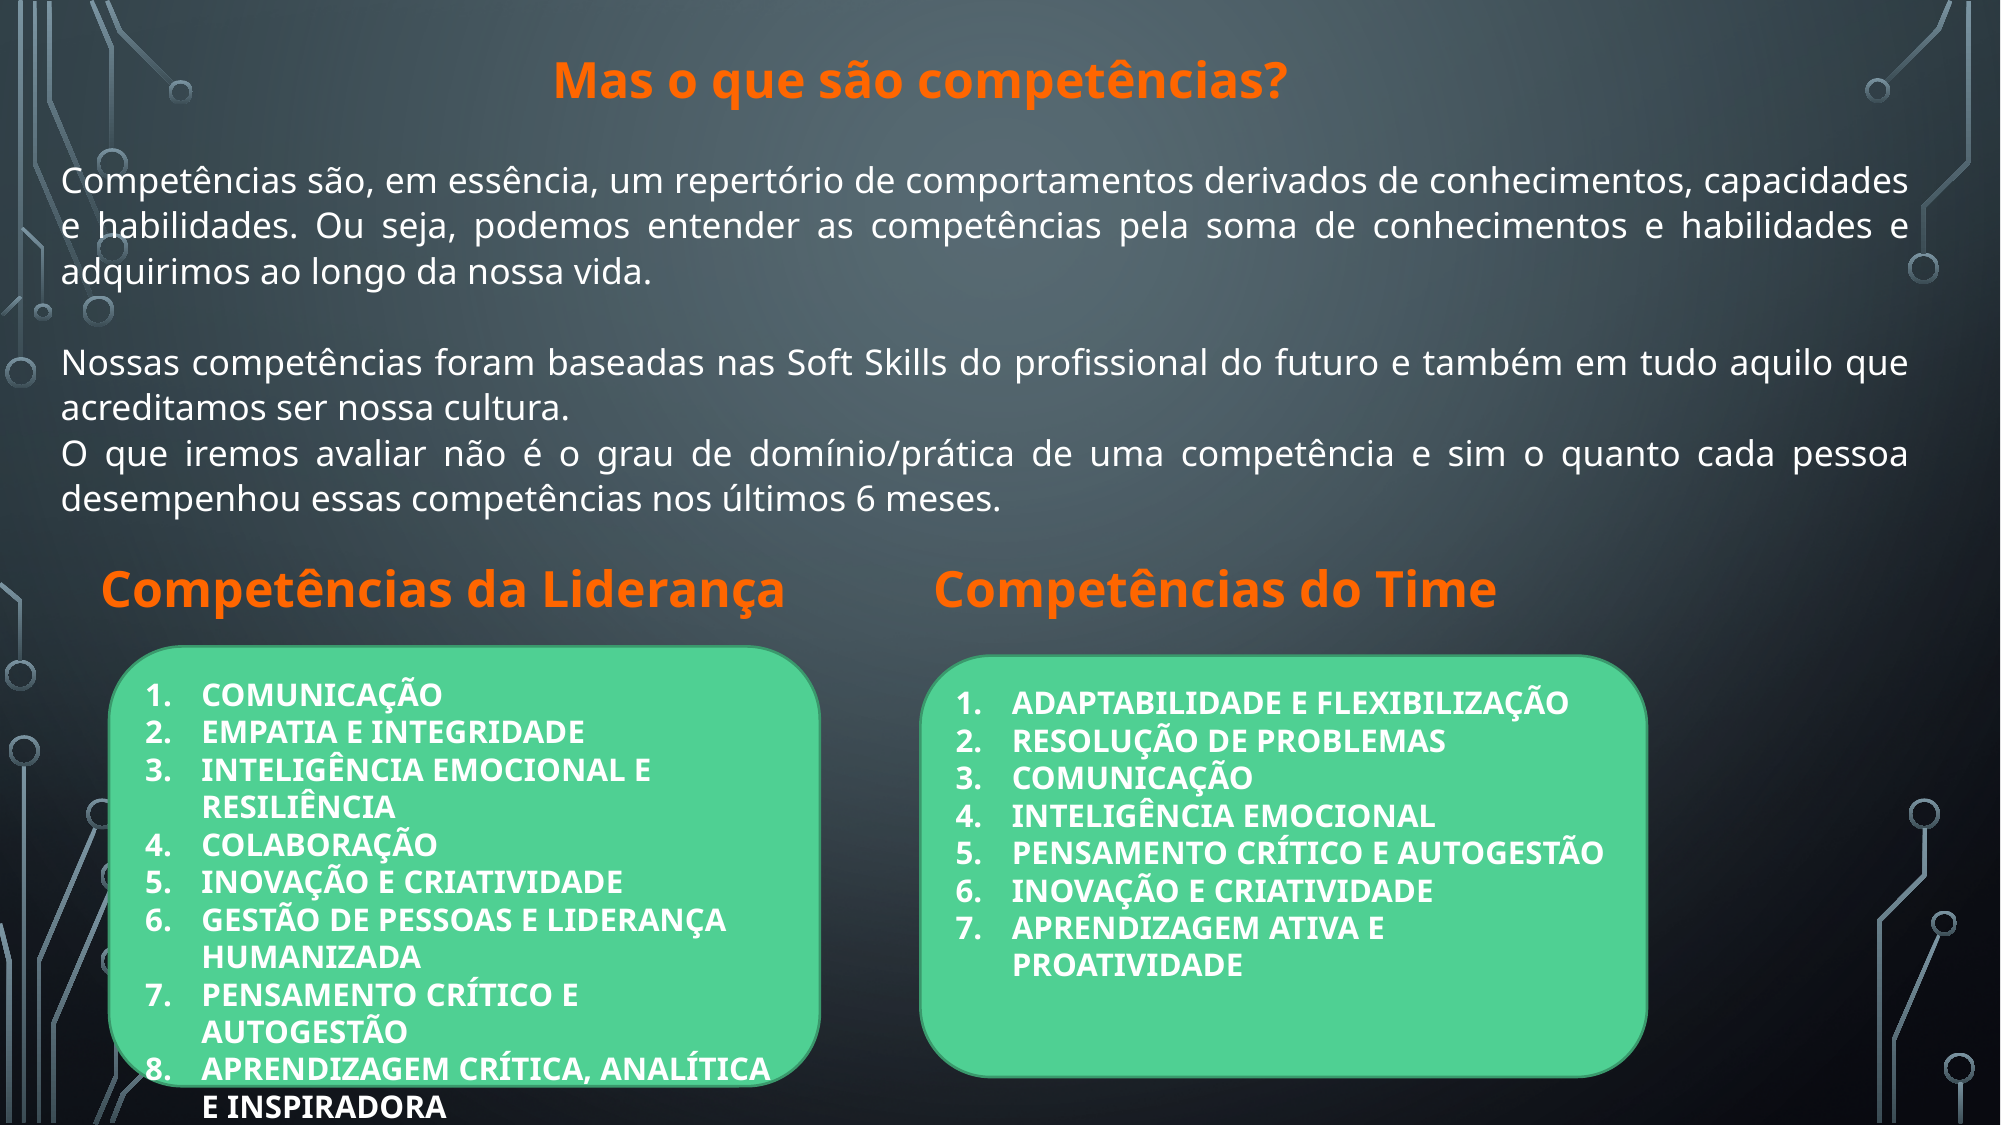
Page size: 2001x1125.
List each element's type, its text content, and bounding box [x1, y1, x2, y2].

text_box Competências da Liderança [86, 578, 803, 625]
text_box Competências do Time [919, 578, 1513, 625]
text_box ADAPTABILIDADE E FLEXIBILIZAÇÃO RESOLUÇÃO DE PROBLEMAS COMUNICAÇÃO INTELIGÊNCIA EMOCIONAL PENSAMENTO CRÍTICO E AUTOGESTÃO INOVAÇÃO E CRIATIVIDADE APRENDIZAGEM ATIVA E PROATIVIDADE [919, 654, 1649, 1079]
text_box Competências são, em essência, um repertório de comportamentos derivados de conhecimentos, capacidades e habilidades. Ou seja, podemos entender as competências pela soma de conhecimentos e habilidades e adquirimos ao longo da nossa vida. Nossas competências foram baseadas nas Soft Skills do profissional do futuro e também em tudo aquilo que acreditamos ser nossa cultura. O que iremos avaliar não é o grau de domínio/prática de uma competência e sim o quanto cada pessoa desempenhou essas competências nos últimos 6 meses. [0, 147, 1926, 578]
text_box COMUNICAÇÃO EMPATIA E INTEGRIDADE INTELIGÊNCIA EMOCIONAL E RESILIÊNCIA COLABORAÇÃO INOVAÇÃO E CRIATIVIDADE GESTÃO DE PESSOAS E LIDERANÇA HUMANIZADA PENSAMENTO CRÍTICO E AUTOGESTÃO APRENDIZAGEM CRÍTICA, ANALÍTICA E INSPIRADORA [107, 645, 822, 1088]
text_box Mas o que são competências? [537, 47, 1304, 117]
